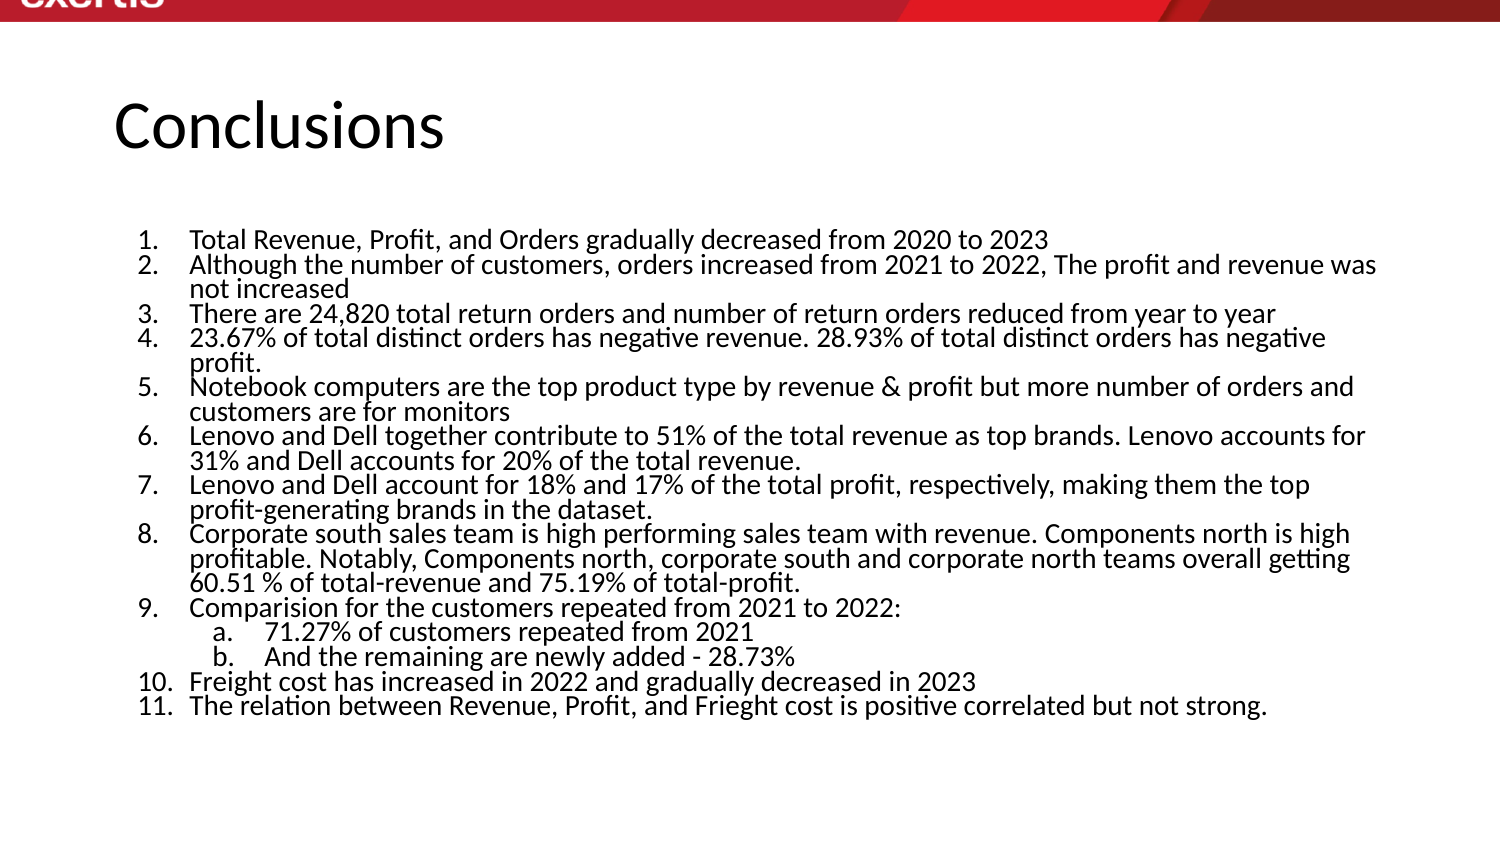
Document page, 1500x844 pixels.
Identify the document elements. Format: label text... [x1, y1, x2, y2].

title Conclusions [103, 44, 1397, 208]
picture [0, 0, 1500, 22]
list Total Revenue, Profit, and Orders gradually decreased from 2020 to 2023 Although the number of customers, orders increased from 2021 to 2022, The profit and revenue was not increased There are 24,820 total return orders and number of return orders reduced from year to year 23.67% of total distinct orders has negative revenue. 28.93% of total distinct orders has negative profit. Notebook computers are the top product type by revenue & profit but more number of orders and customers are for monitors Lenovo and Dell together contribute to 51% of the total revenue as top brands. Lenovo accounts for 31% and Dell accounts for 20% of the total revenue. Lenovo and Dell account for 18% and 17% of the total profit, respectively, making them the top profit-generating brands in the dataset. Corporate south sales team is high performing sales team with revenue. Components north is high profitable. Notably, Components north, corporate south and corporate north teams overall getting 60.51 % of total-revenue and 75.19% of total-profit. Comparision for the customers repeated from 2021 to 2022: 71.27% of customers repeated from 2021 And the remaining are newly added - 28.73% Freight cost has increased in 2022 and gradually decreased in 2023 The relation between Revenue, Profit, and Frieght cost is positive correlated but not strong. [103, 224, 1397, 760]
